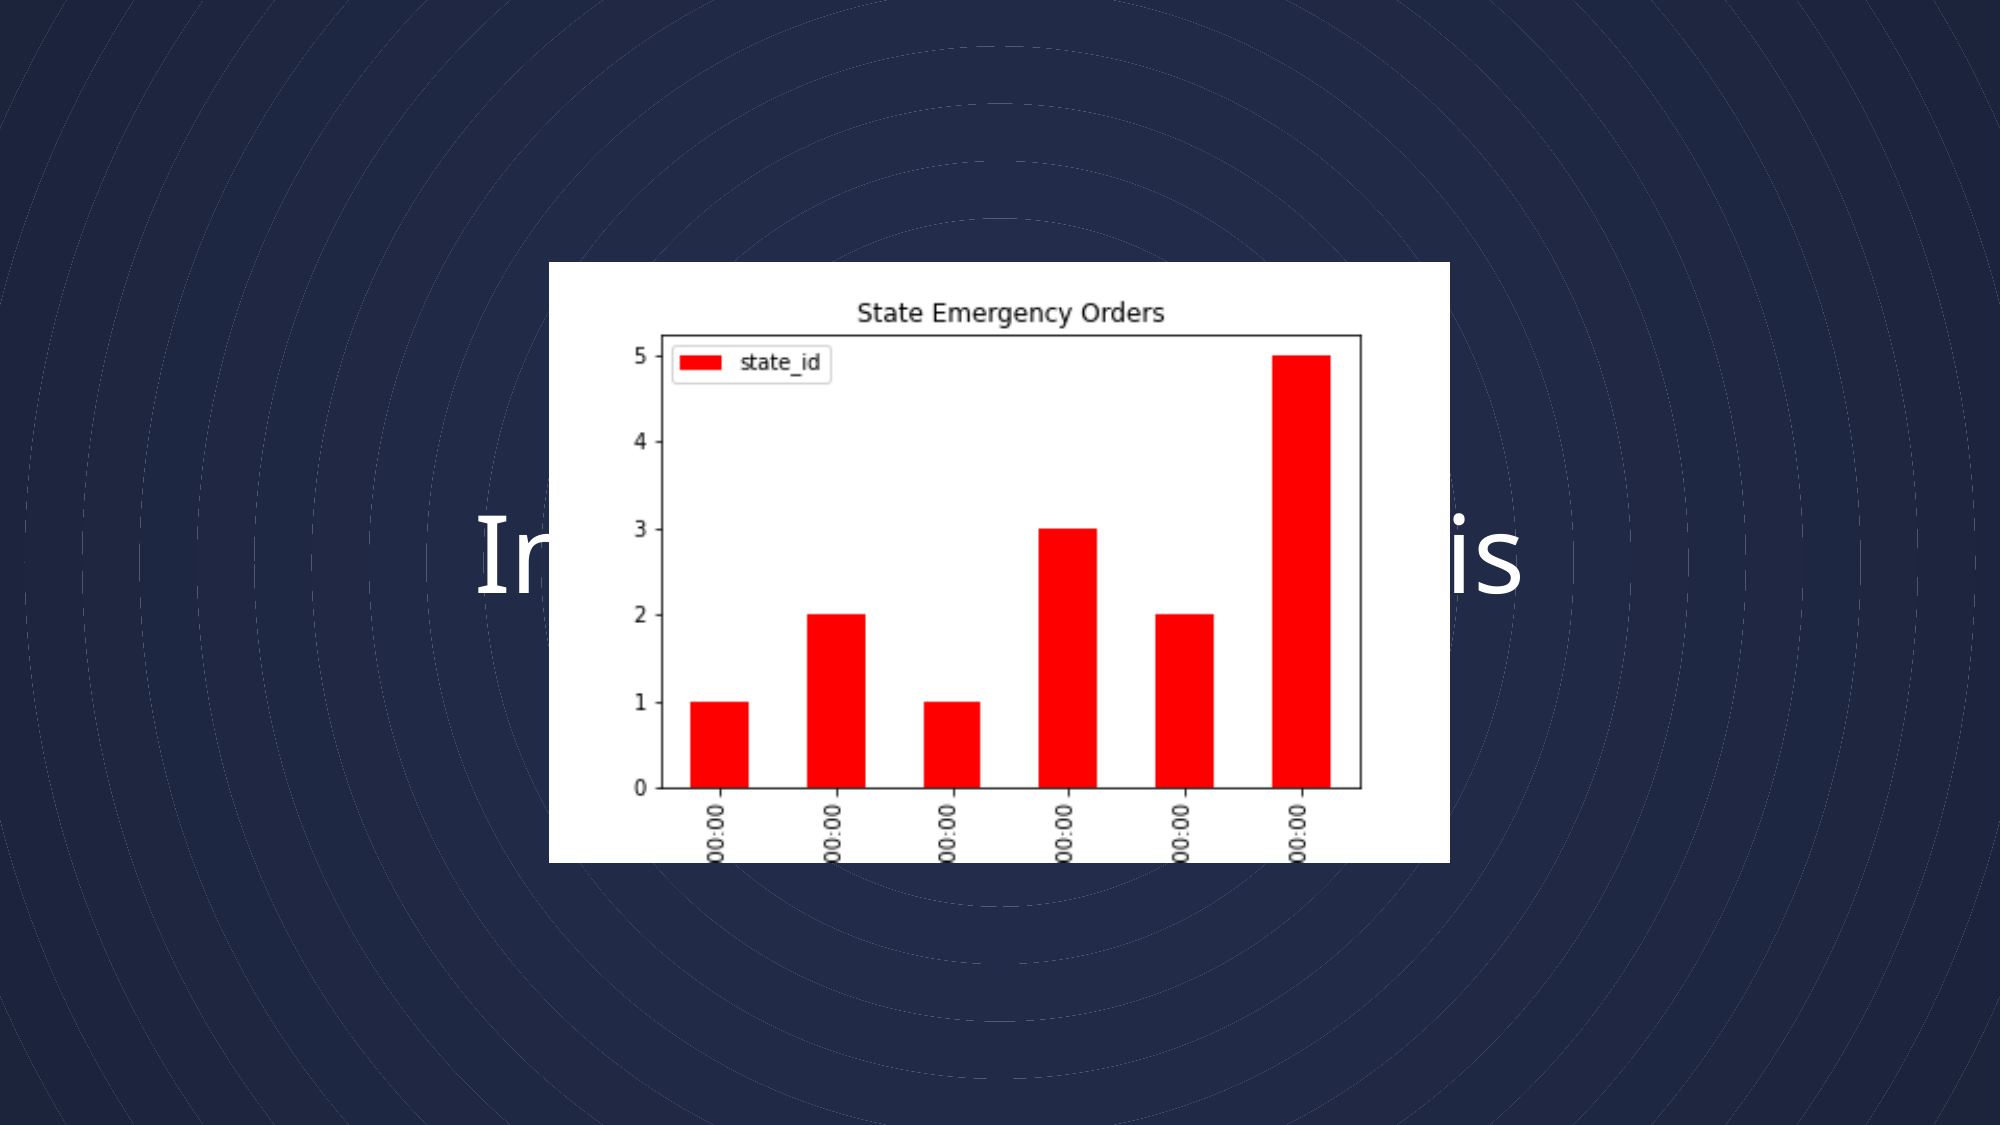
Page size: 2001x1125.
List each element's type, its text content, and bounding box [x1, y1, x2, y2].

title Insert state order vis [249, 187, 1750, 625]
picture [549, 262, 1450, 863]
